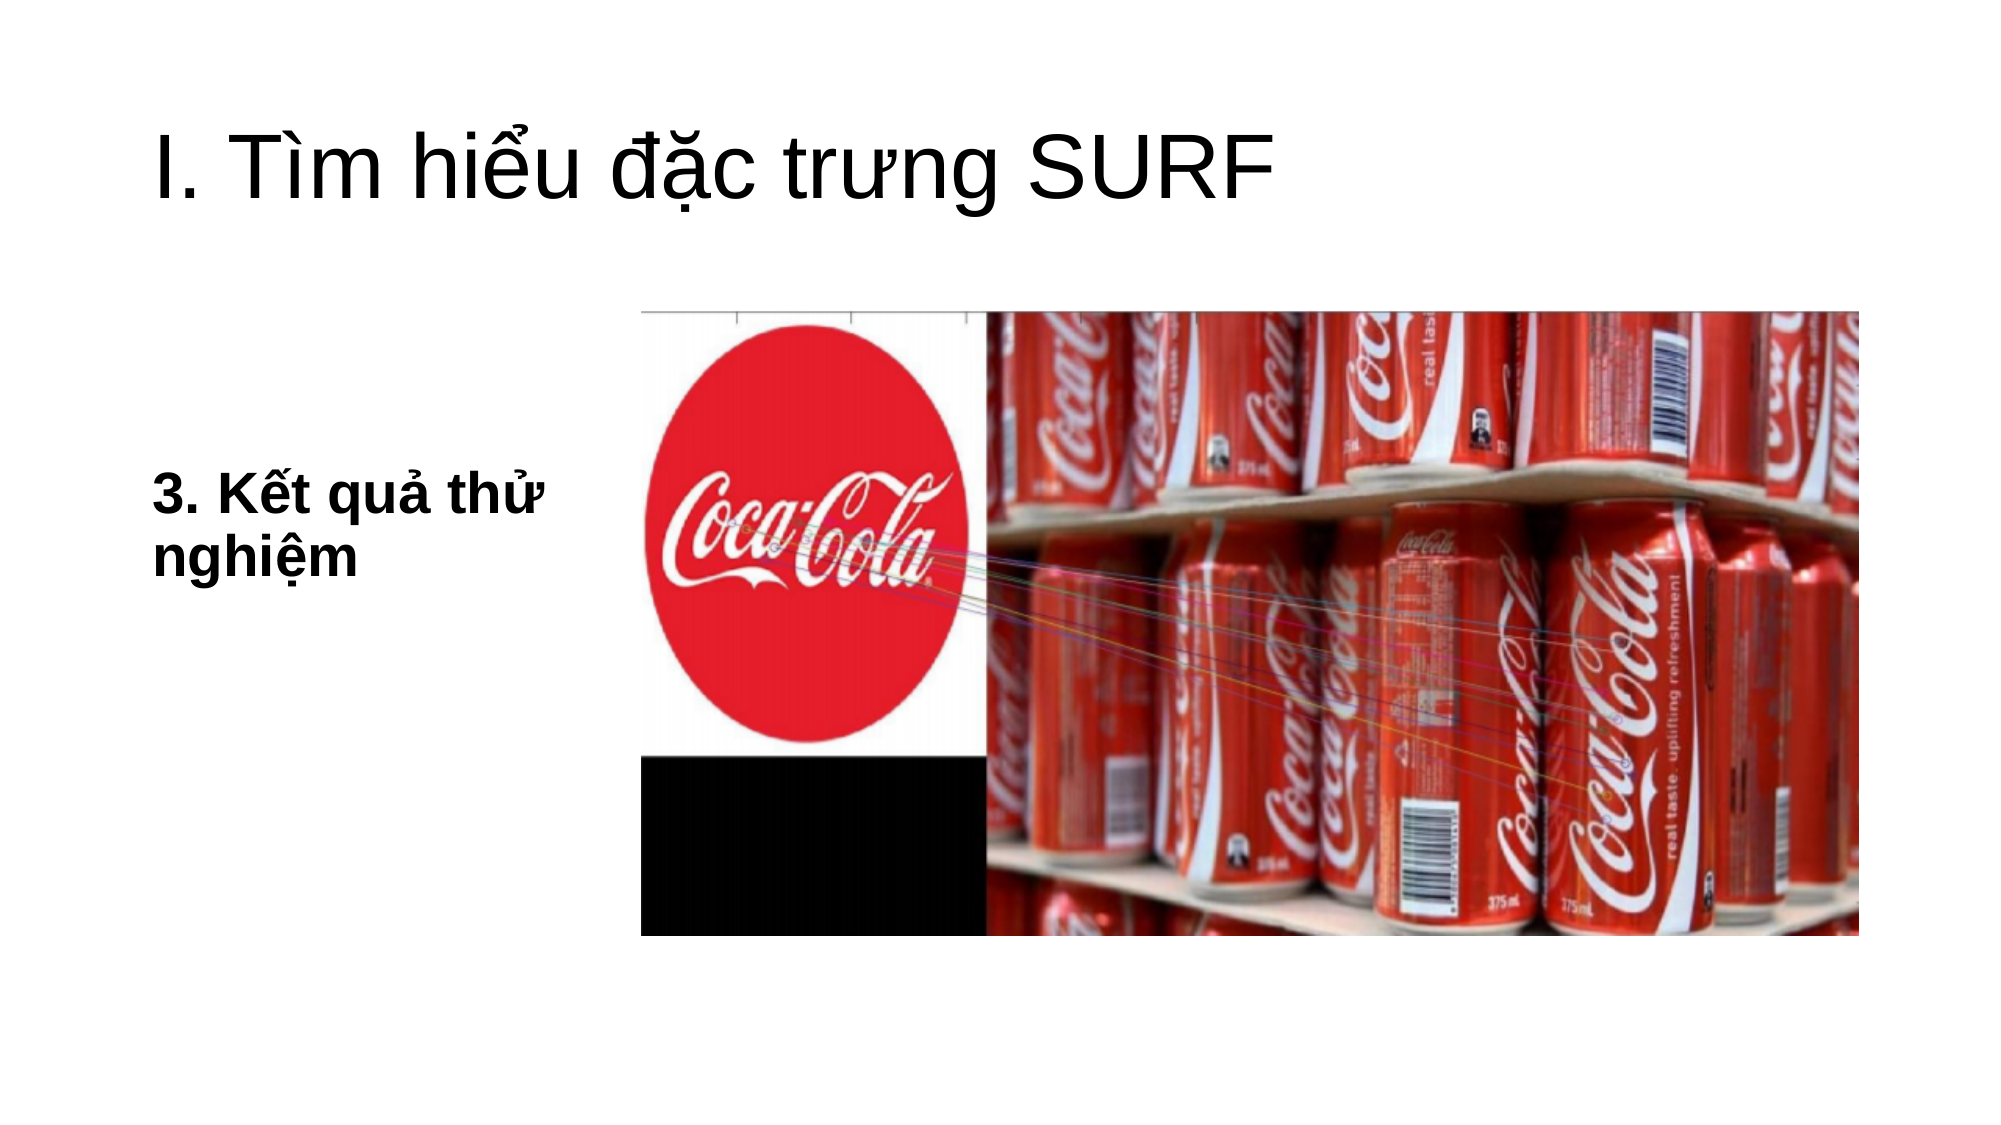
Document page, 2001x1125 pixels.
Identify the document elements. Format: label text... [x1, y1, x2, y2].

title I. Tìm hiểu đặc trưng SURF [137, 59, 1863, 278]
picture [641, 310, 1859, 936]
list 3. Kết quả thử nghiệm [137, 455, 641, 719]
